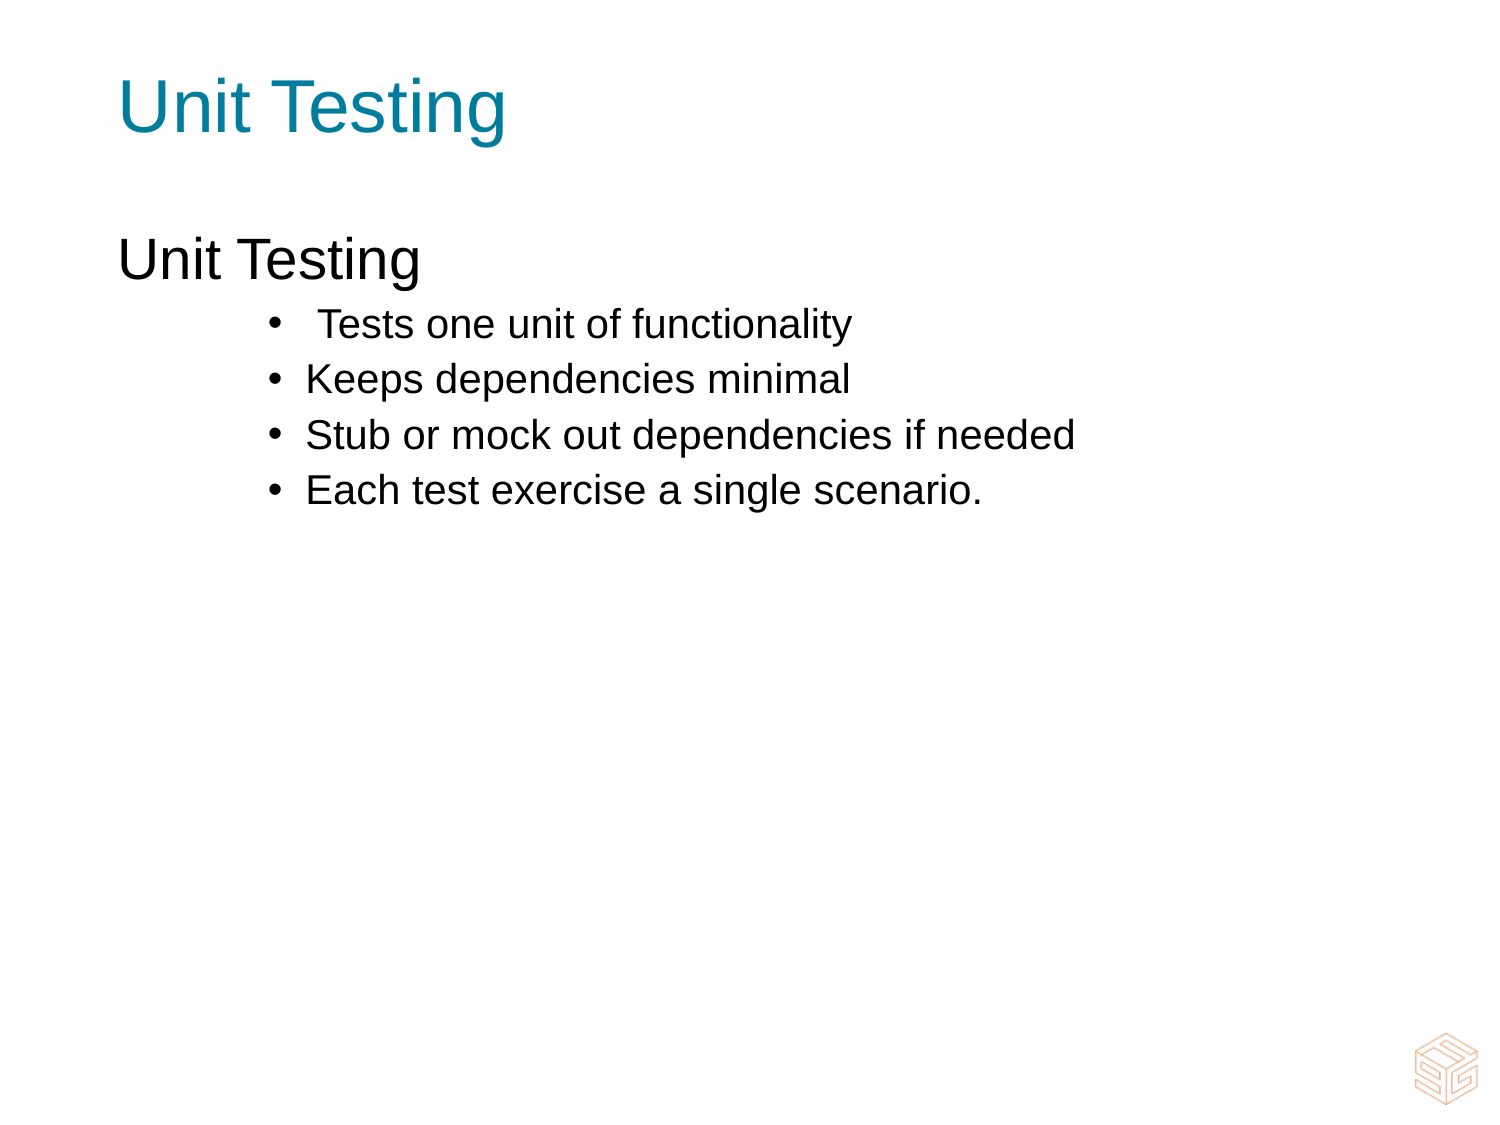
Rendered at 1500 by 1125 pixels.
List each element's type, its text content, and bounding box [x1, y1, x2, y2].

title Unit Testing [103, 59, 1419, 167]
list Unit Testing Tests one unit of functionality Keeps dependencies minimal Stub or mock out dependencies if needed Each test exercise a single scenario. [103, 221, 1419, 1011]
